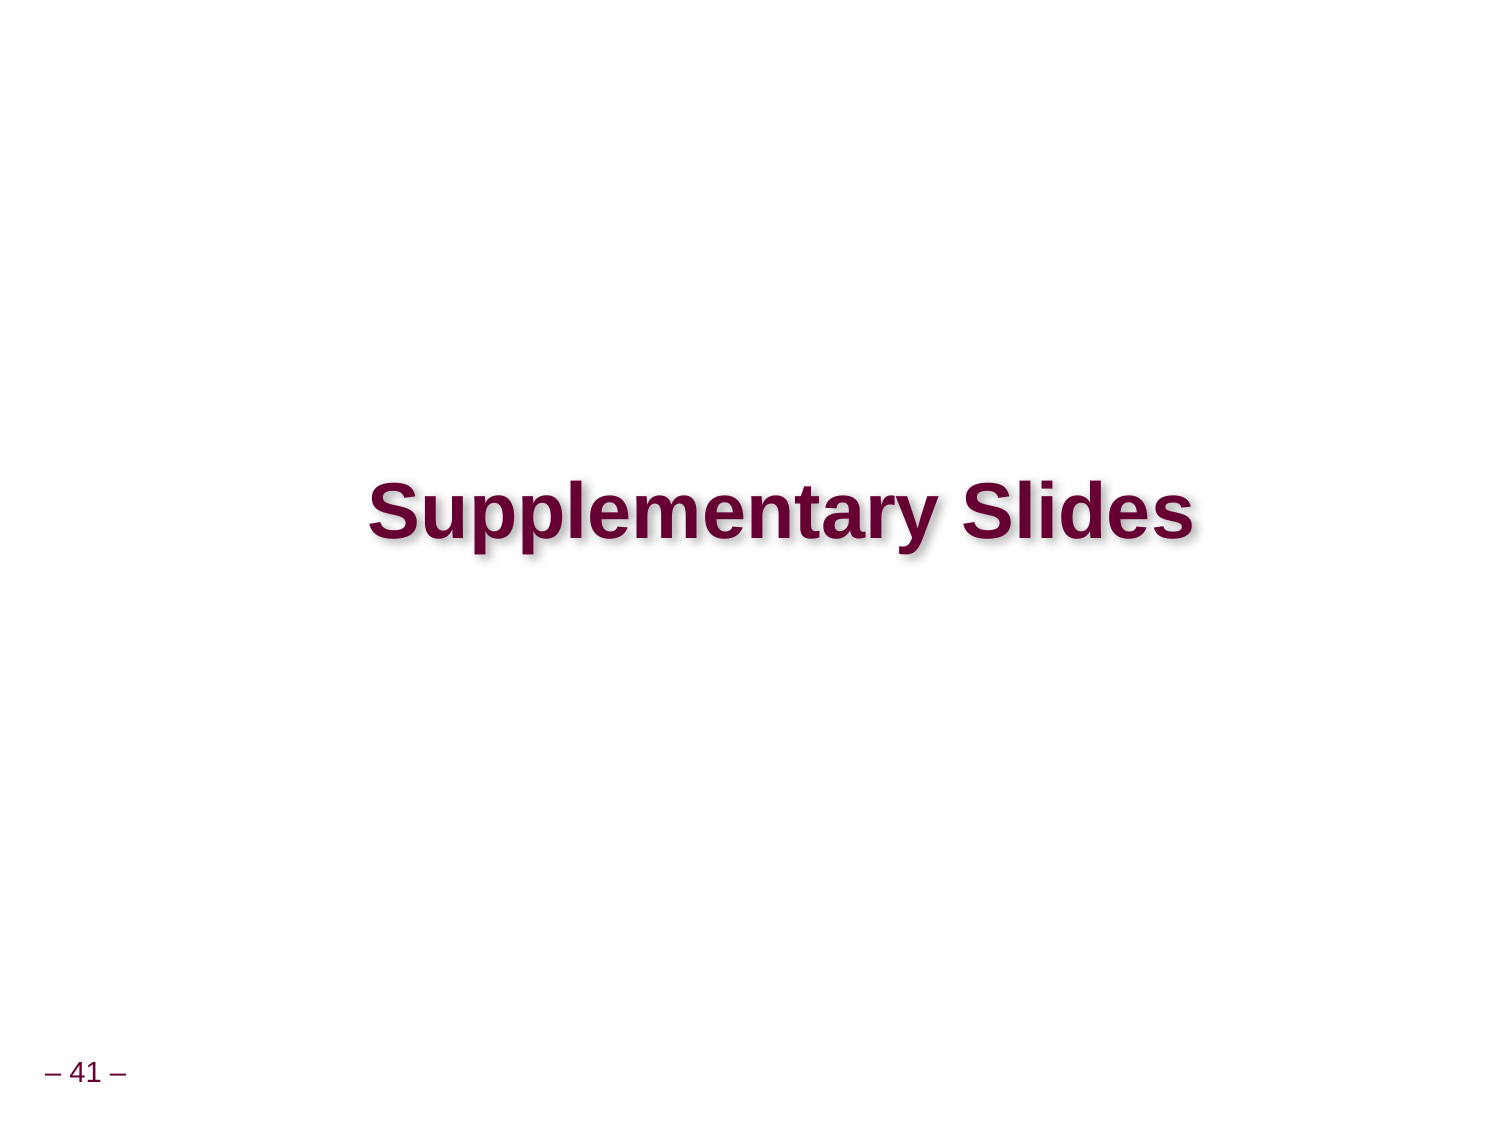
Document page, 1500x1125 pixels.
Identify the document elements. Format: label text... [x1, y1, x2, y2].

title Supplementary Slides [66, 449, 1498, 579]
